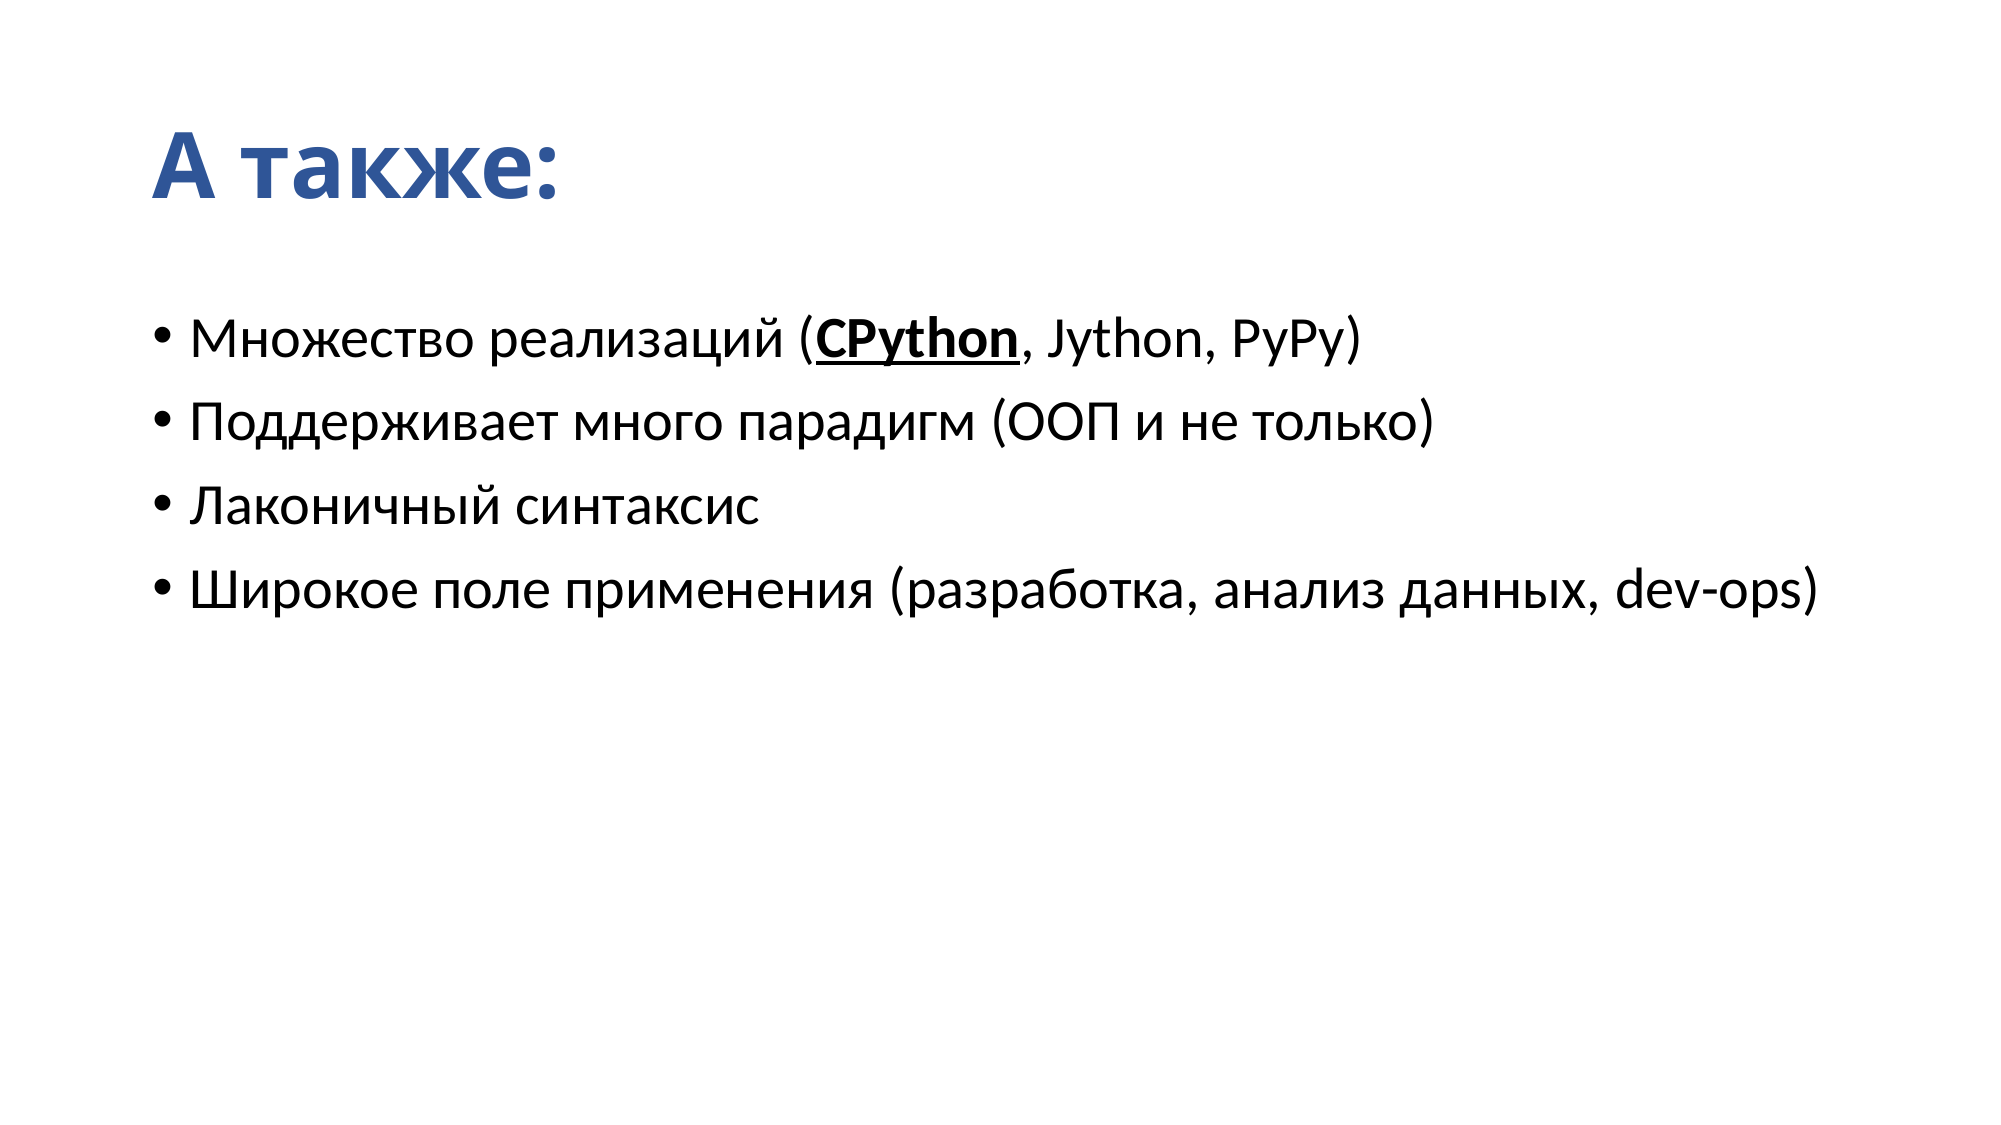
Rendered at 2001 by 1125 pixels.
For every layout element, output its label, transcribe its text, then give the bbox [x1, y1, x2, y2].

title А также: [137, 59, 1863, 278]
list Множество реализаций (CPython, Jython, PyPy) Поддерживает много парадигм (ООП и не только) Лаконичный синтаксис Широкое поле применения (разработка, анализ данных, dev-ops) [137, 299, 1863, 1014]
